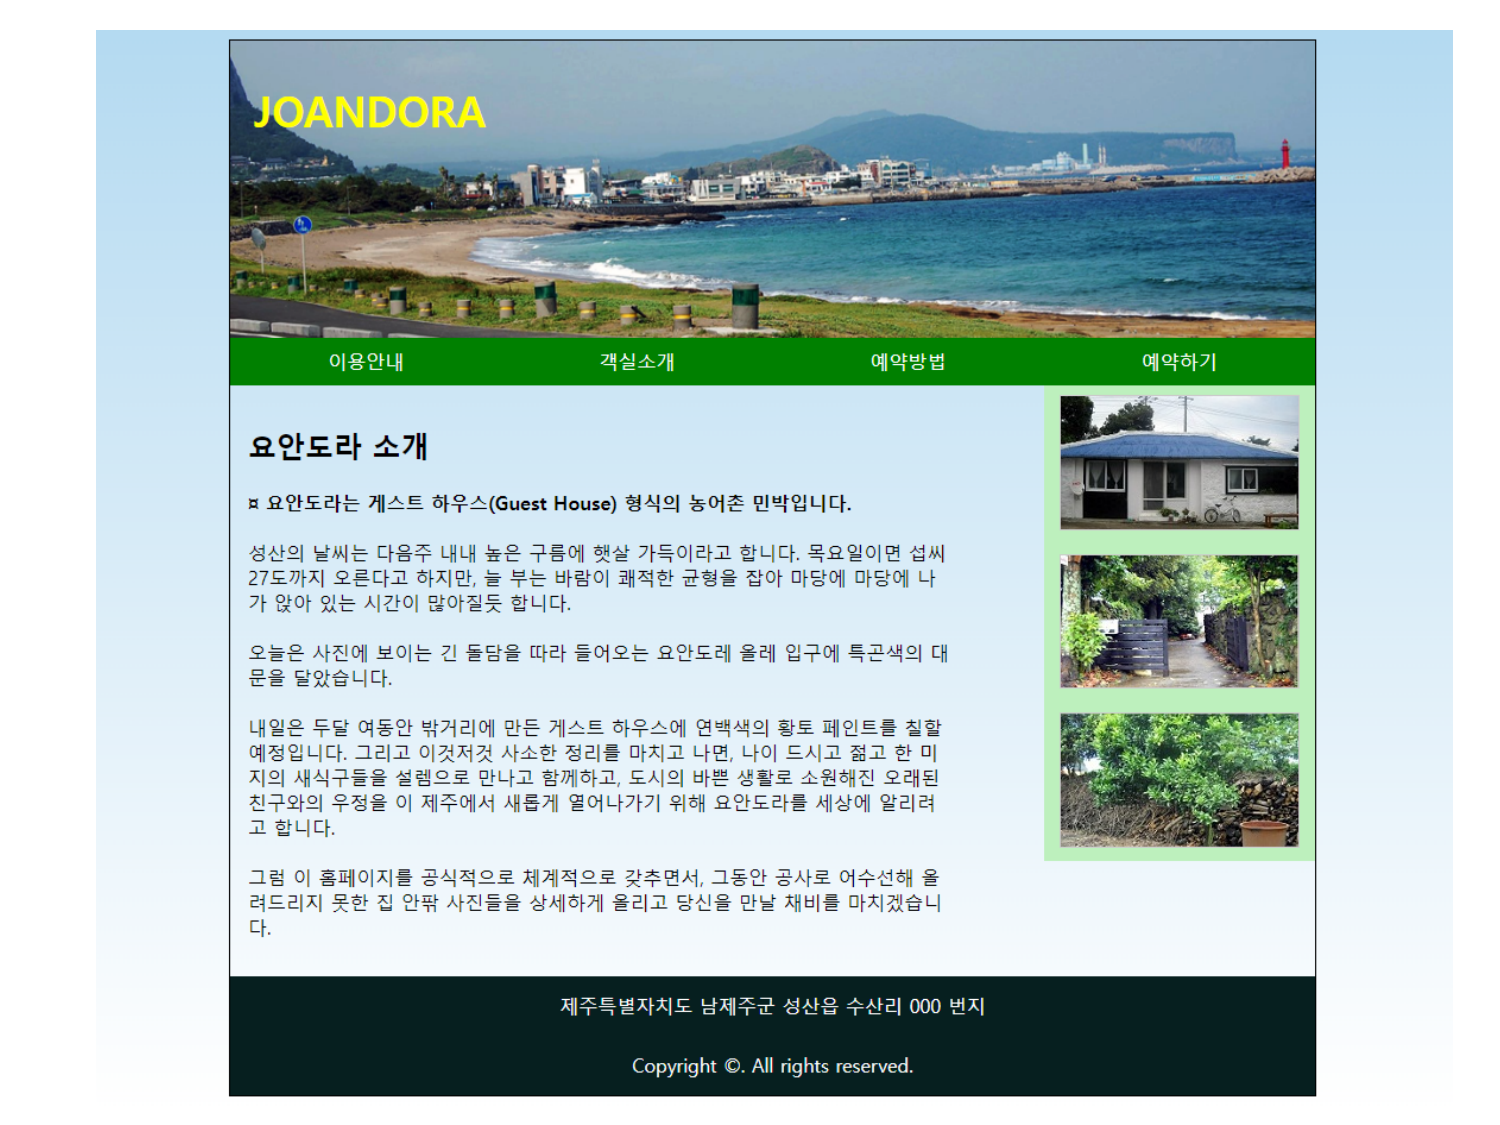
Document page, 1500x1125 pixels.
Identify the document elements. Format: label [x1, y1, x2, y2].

picture [96, 30, 1454, 1107]
